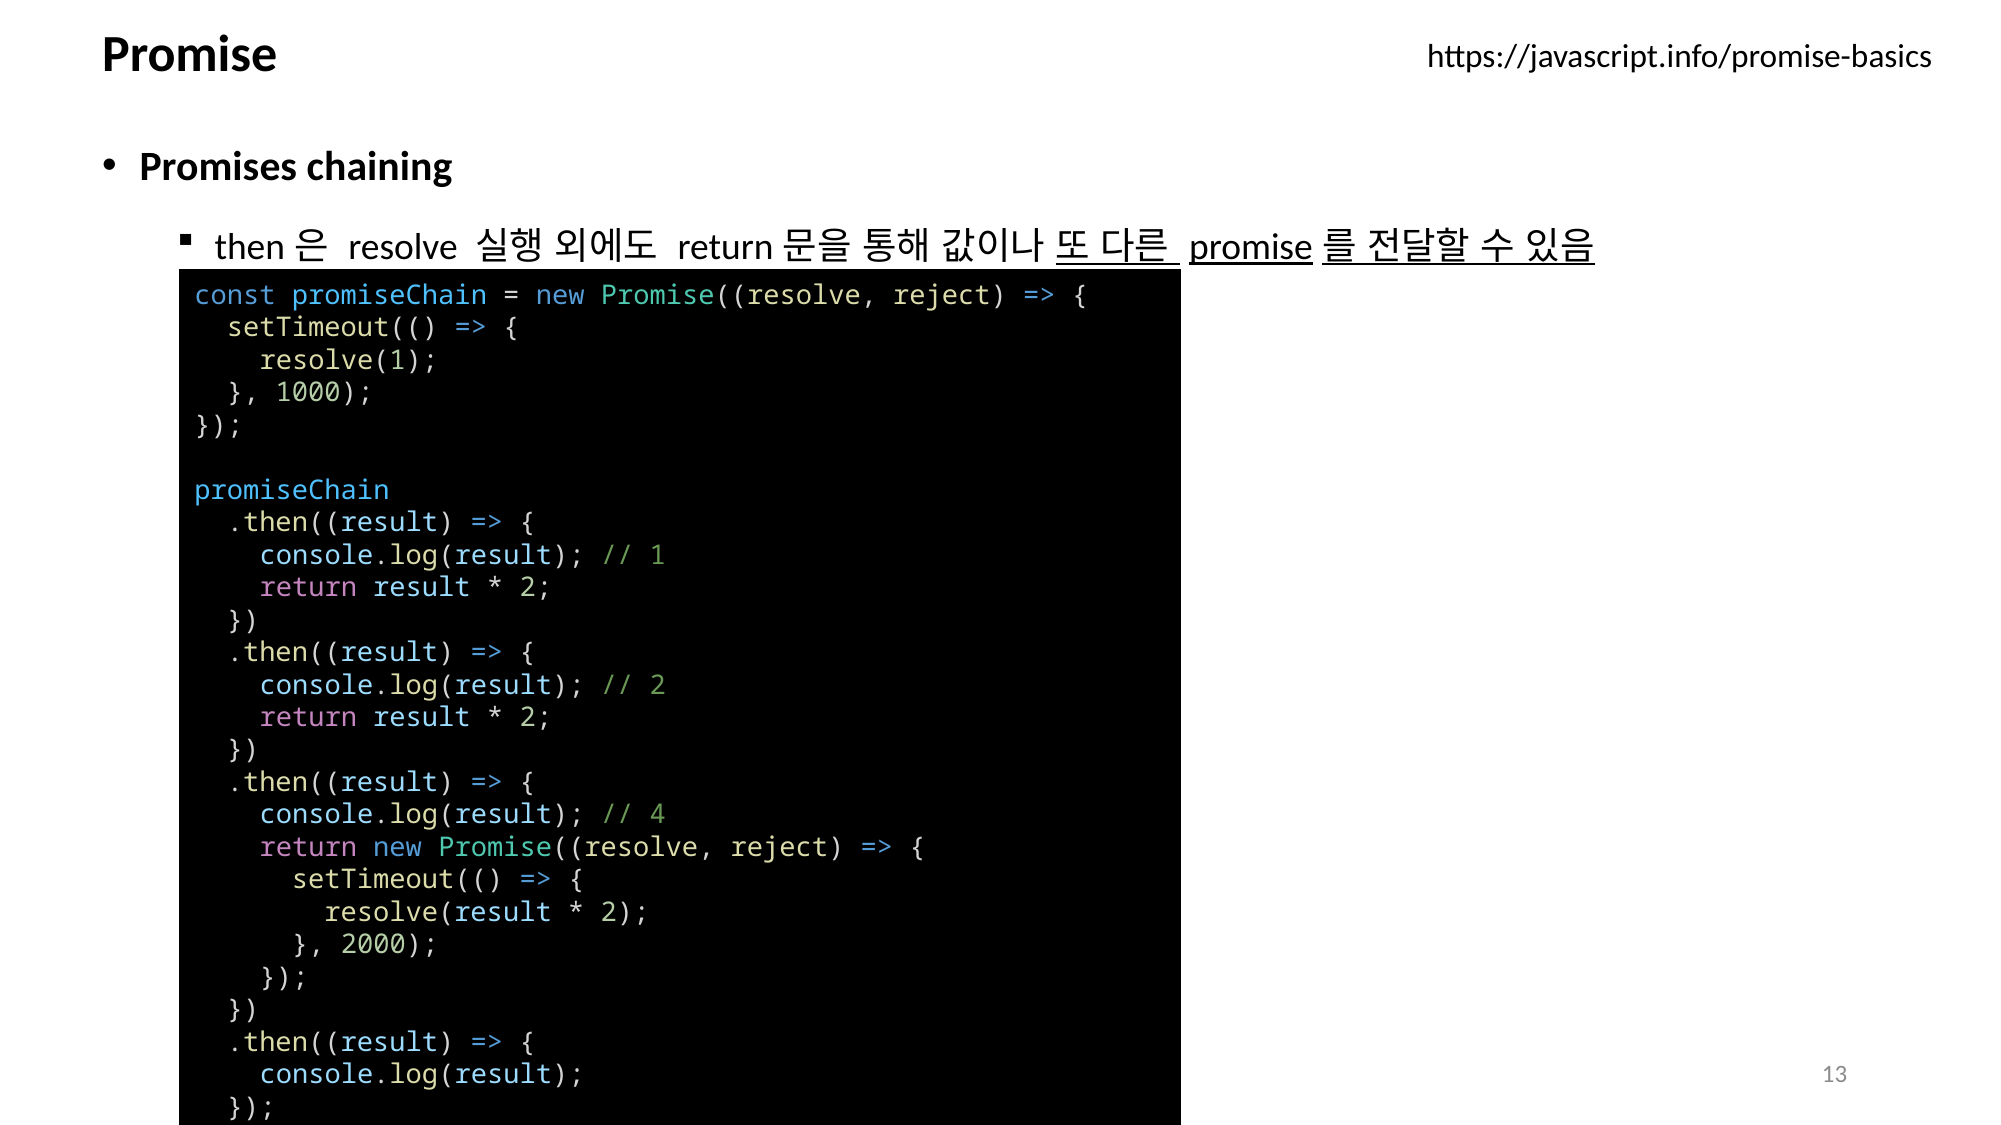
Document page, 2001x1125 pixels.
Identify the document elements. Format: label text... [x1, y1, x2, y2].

text_box const promiseChain = new Promise((resolve, reject) => { setTimeout(() => { resolve(1); }, 1000); }); promiseChain .then((result) => { console.log(result); // 1 return result * 2; }) .then((result) => { console.log(result); // 2 return result * 2; }) .then((result) => { console.log(result); // 4 return new Promise((resolve, reject) => { setTimeout(() => { resolve(result * 2); }, 2000); }); }) .then((result) => { console.log(result); }); [179, 269, 1181, 1125]
list Promises chaining then은 resolve 실행 외에도 return문을 통해 값이나 또 다른 promise를 전달할 수 있음 [87, 106, 1946, 1073]
slide_number 13 [1412, 1042, 1863, 1103]
text_box https://javascript.info/promise-basics [1412, 26, 1987, 82]
title Promise [87, 26, 1812, 83]
